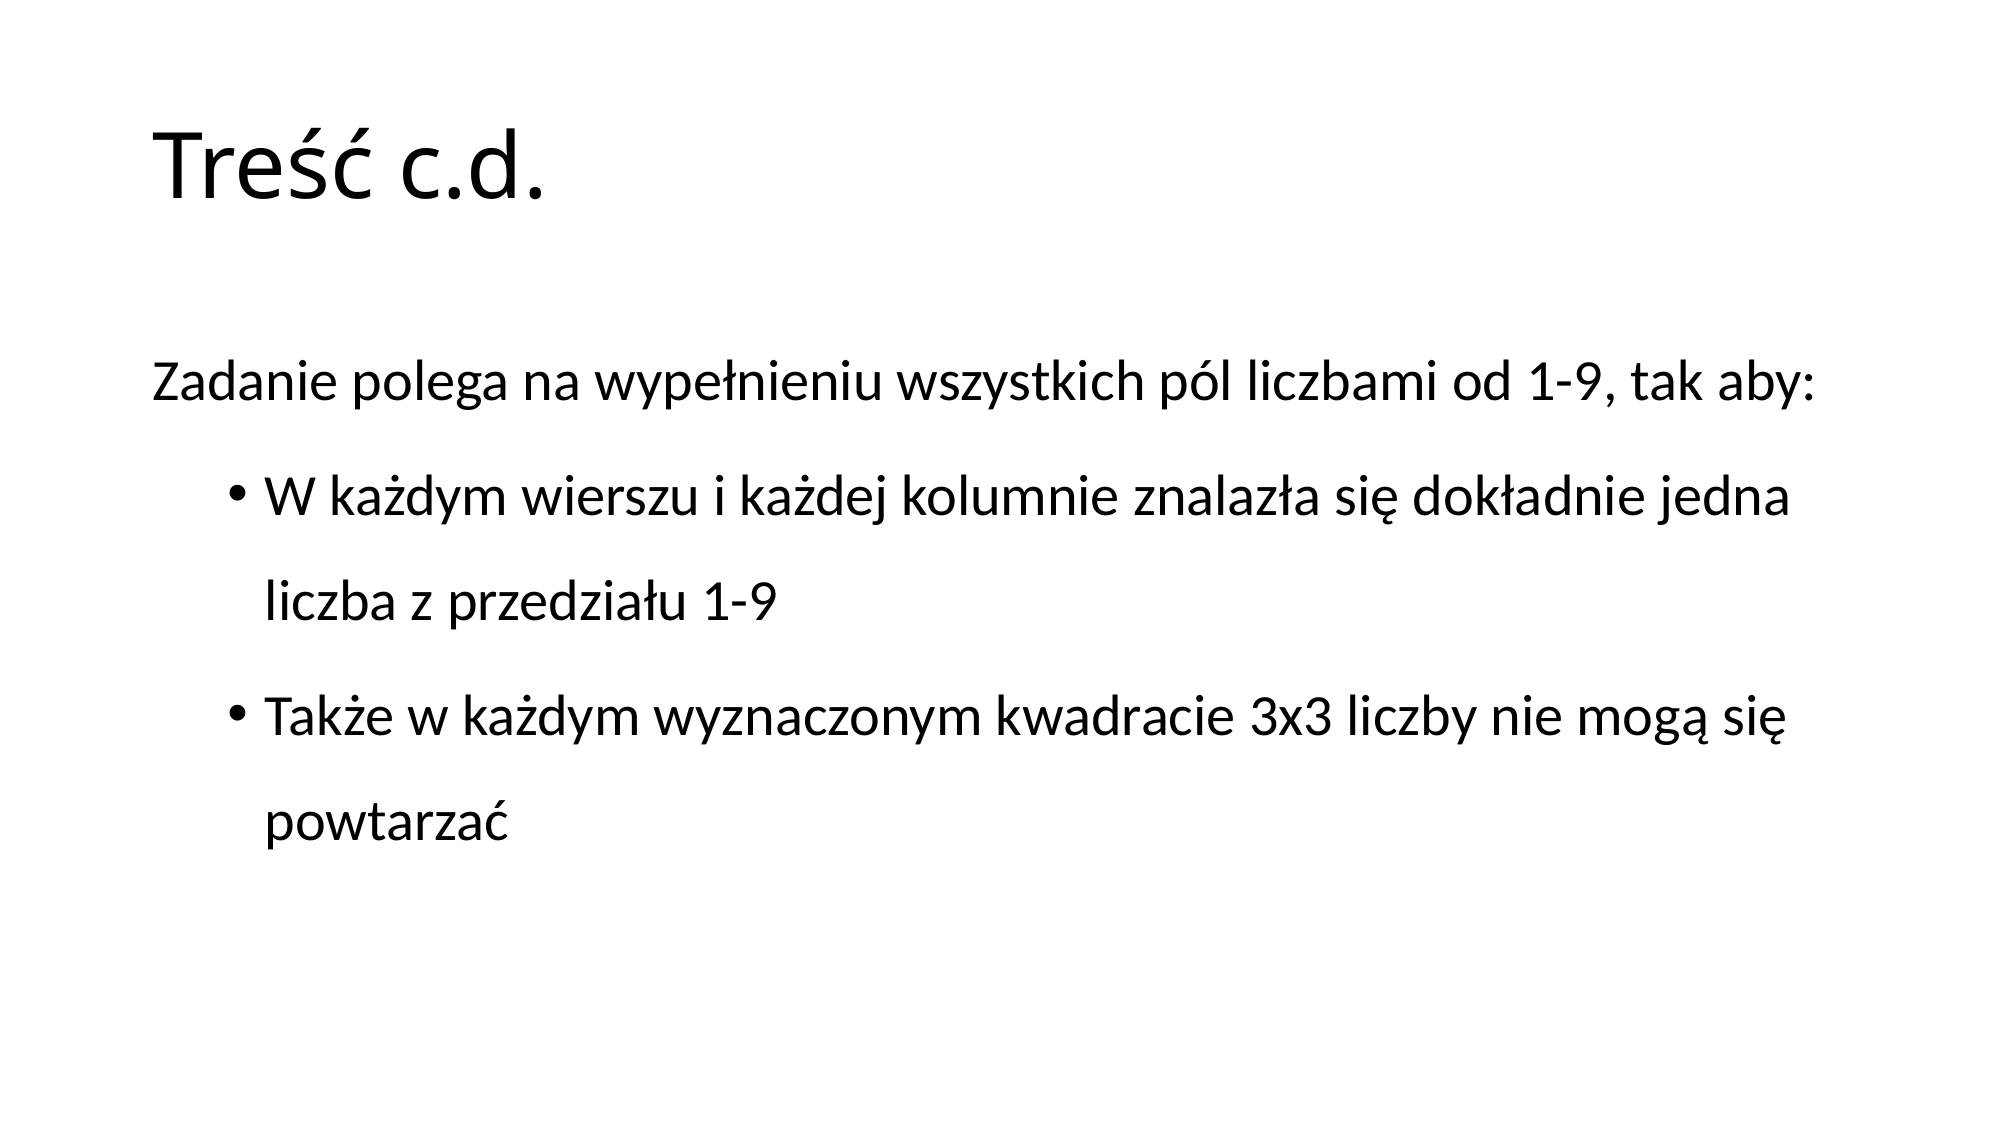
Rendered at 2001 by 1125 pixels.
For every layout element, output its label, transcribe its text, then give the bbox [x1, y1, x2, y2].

list Zadanie polega na wypełnieniu wszystkich pól liczbami od 1-9, tak aby: W każdym wierszu i każdej kolumnie znalazła się dokładnie jedna liczba z przedziału 1-9 Także w każdym wyznaczonym kwadracie 3x3 liczby nie mogą się powtarzać [137, 299, 1863, 1014]
title Treść c.d. [137, 59, 1863, 278]
